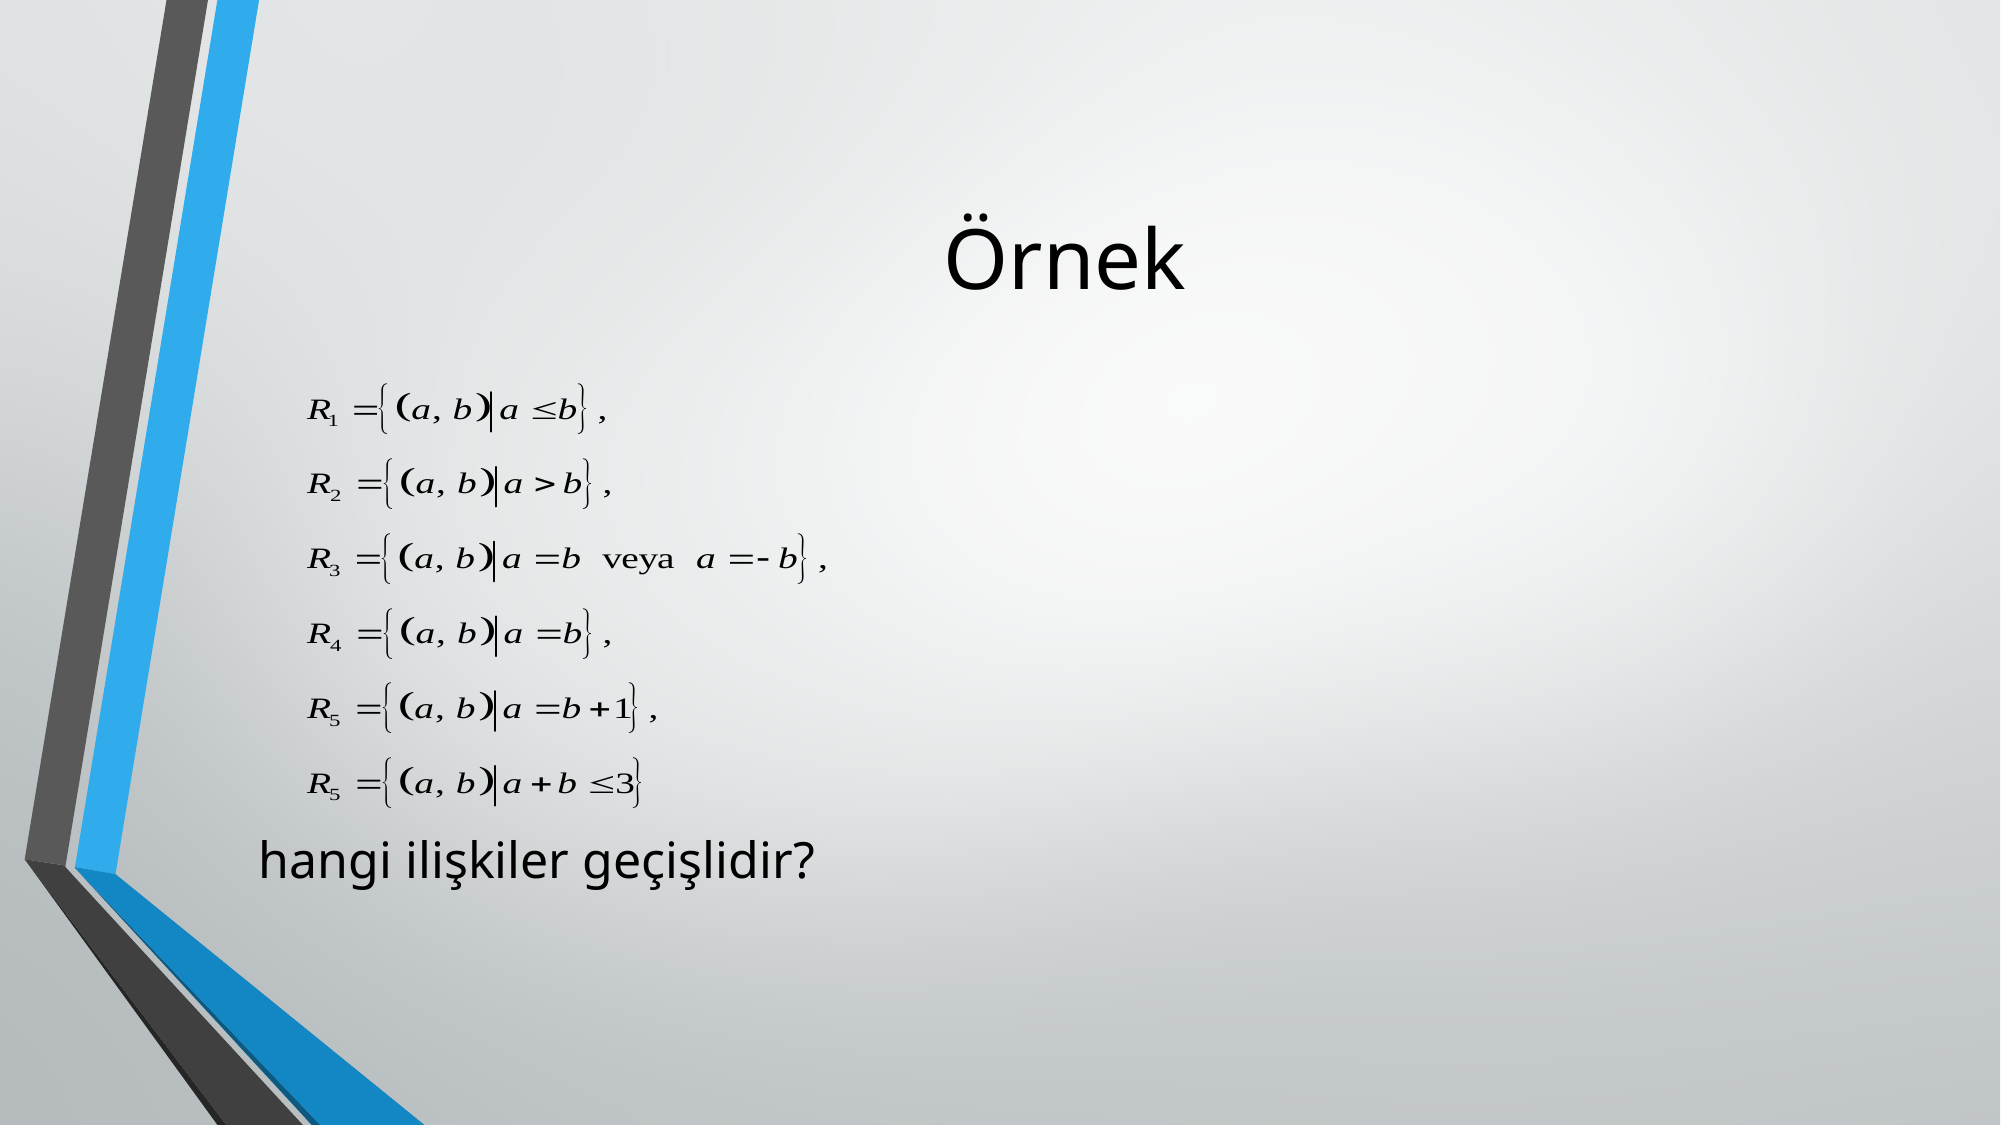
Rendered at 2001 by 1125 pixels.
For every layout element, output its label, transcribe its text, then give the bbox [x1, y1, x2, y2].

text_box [299, 383, 836, 815]
title Örnek [243, 112, 1887, 400]
list hangi ilişkiler geçişlidir? [243, 437, 1887, 950]
